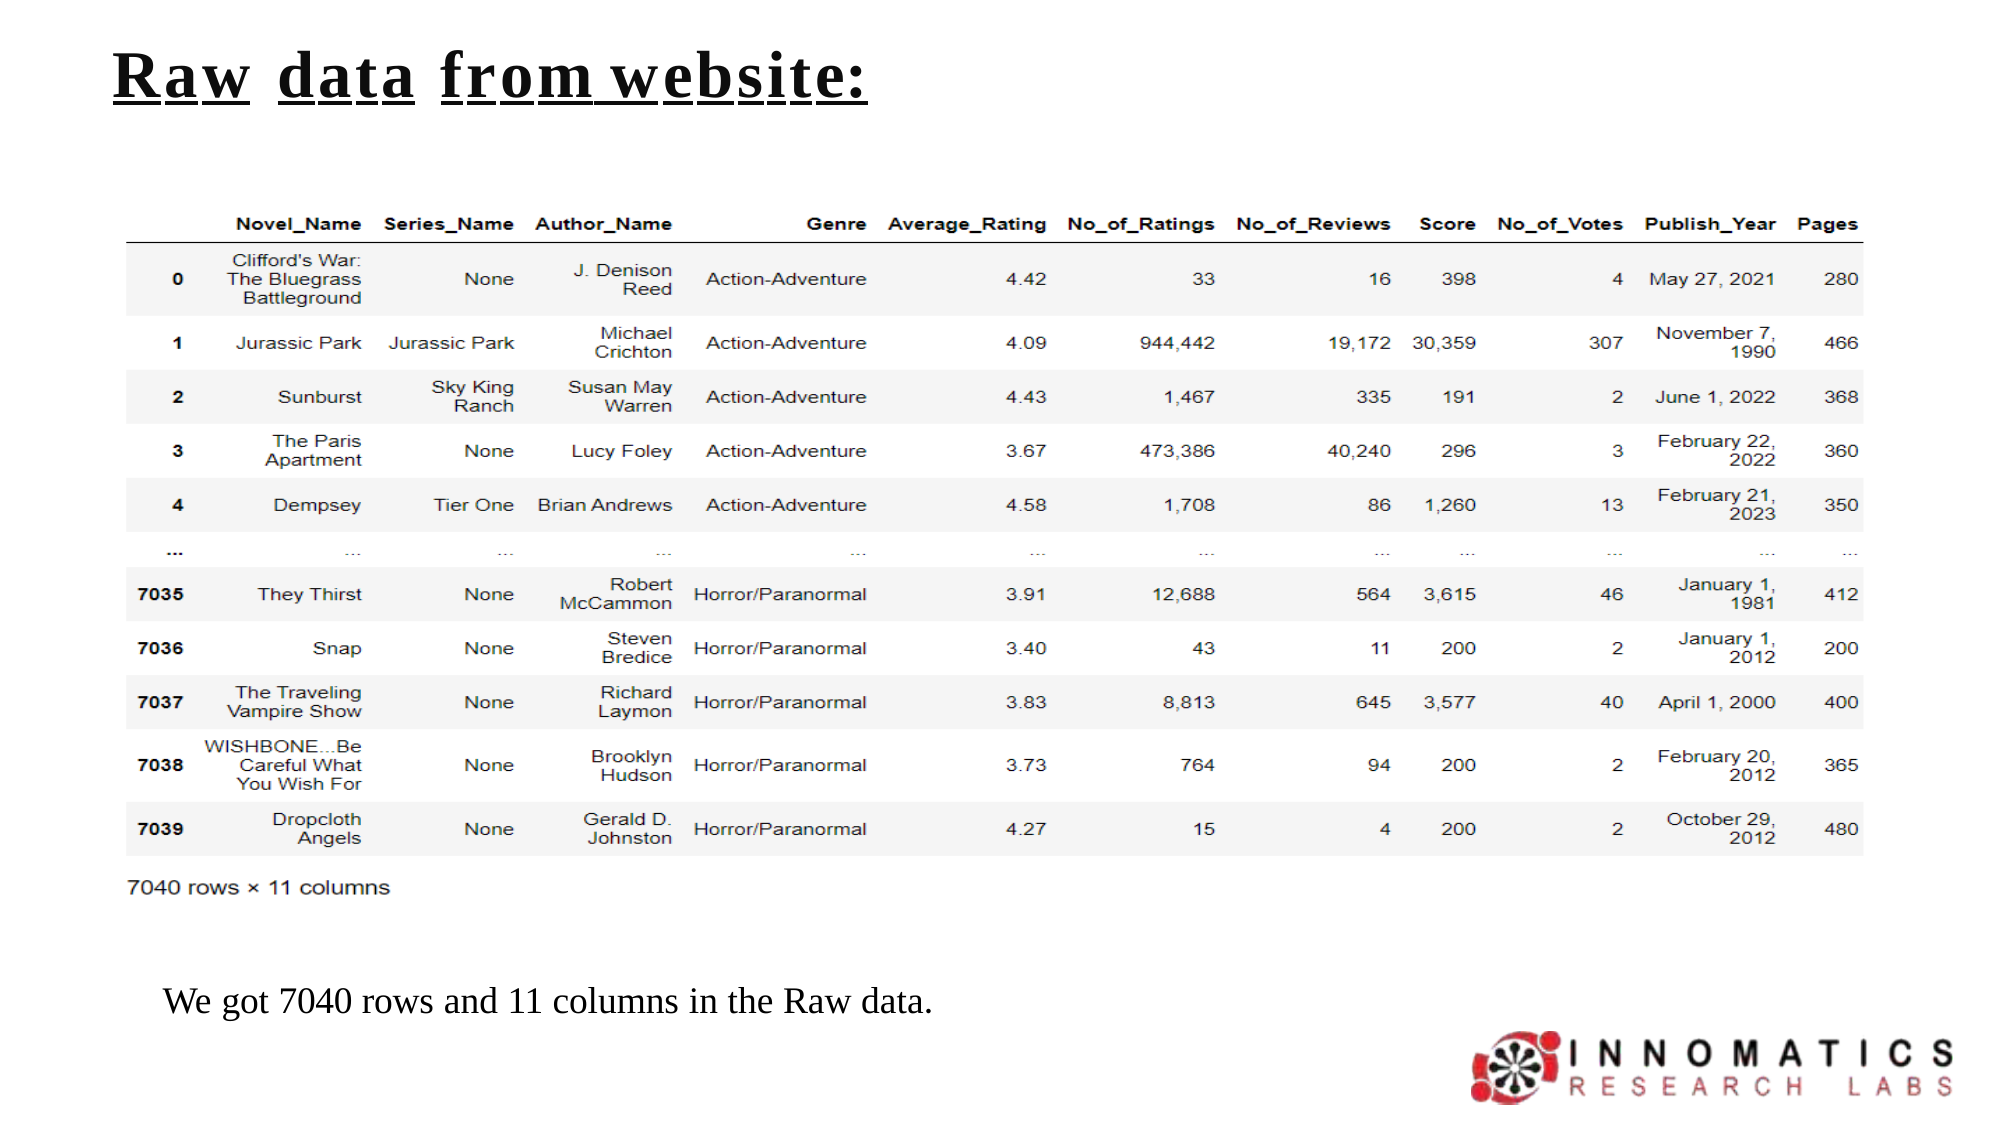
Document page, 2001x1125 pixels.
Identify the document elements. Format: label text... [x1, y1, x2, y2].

text_box We got 7040 rows and 11 columns in the Raw data. [160, 973, 1184, 1021]
picture [1471, 1031, 1955, 1105]
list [124, 199, 1872, 910]
title Raw data from website: [110, 28, 1234, 219]
